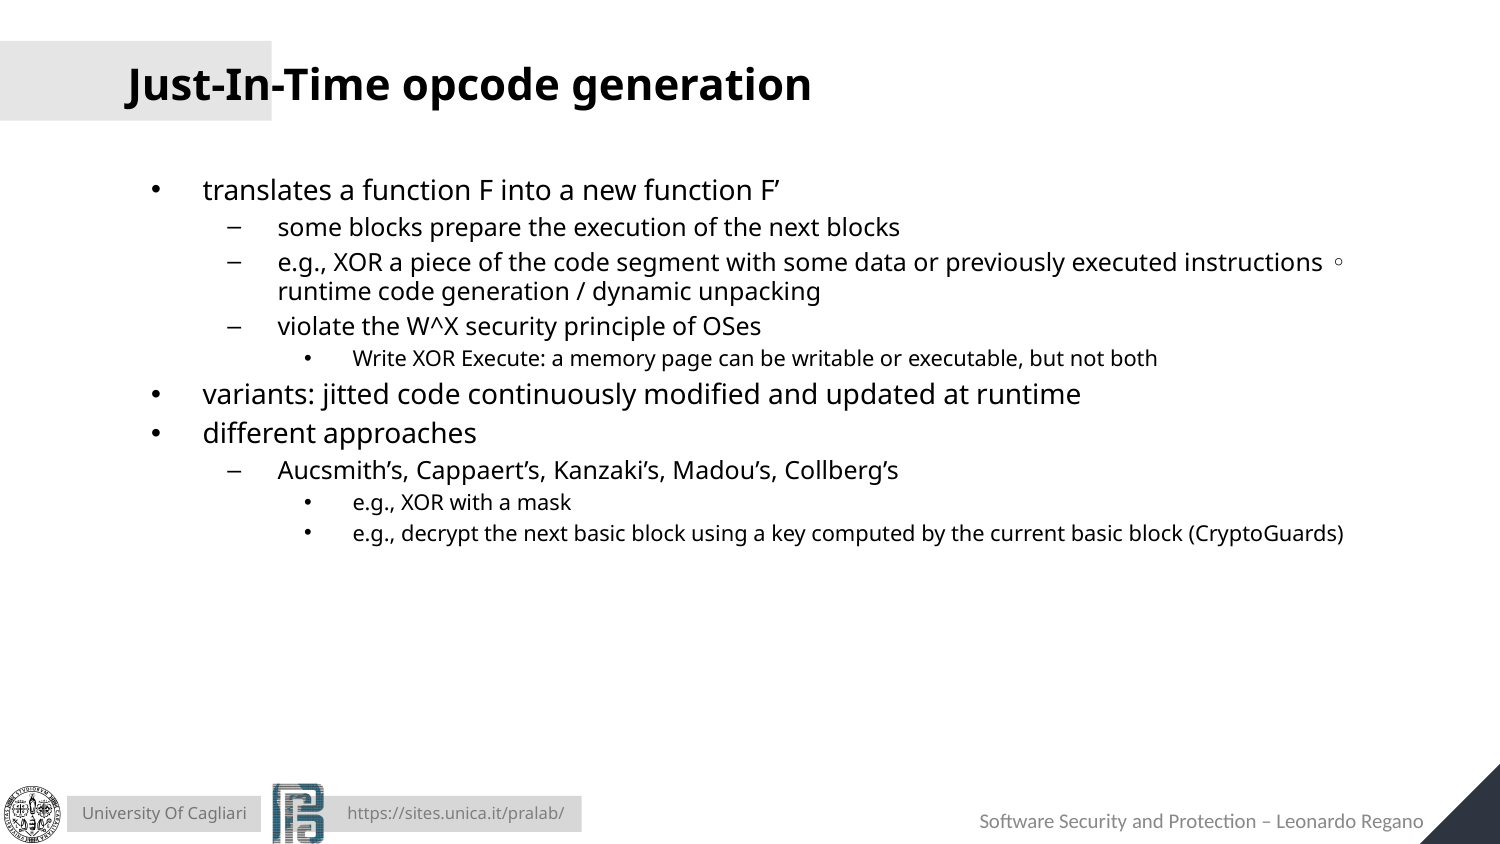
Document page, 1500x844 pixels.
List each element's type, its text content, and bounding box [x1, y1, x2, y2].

list translates a function F into a new function F’ some blocks prepare the execution of the next blocks e.g., XOR a piece of the code segment with some data or previously executed instructions ◦ runtime code generation / dynamic unpacking violate the W^X security principle of OSes Write XOR Execute: a memory page can be writable or executable, but not both variants: jitted code continuously modified and updated at runtime different approaches Aucsmith’s, Cappaert’s, Kanzaki’s, Madou’s, Collberg’s e.g., XOR with a mask e.g., decrypt the next basic block using a key computed by the current basic block (CryptoGuards) [112, 164, 1388, 788]
title Just-In-Time opcode generation [112, 18, 1388, 148]
picture [0, 782, 65, 844]
